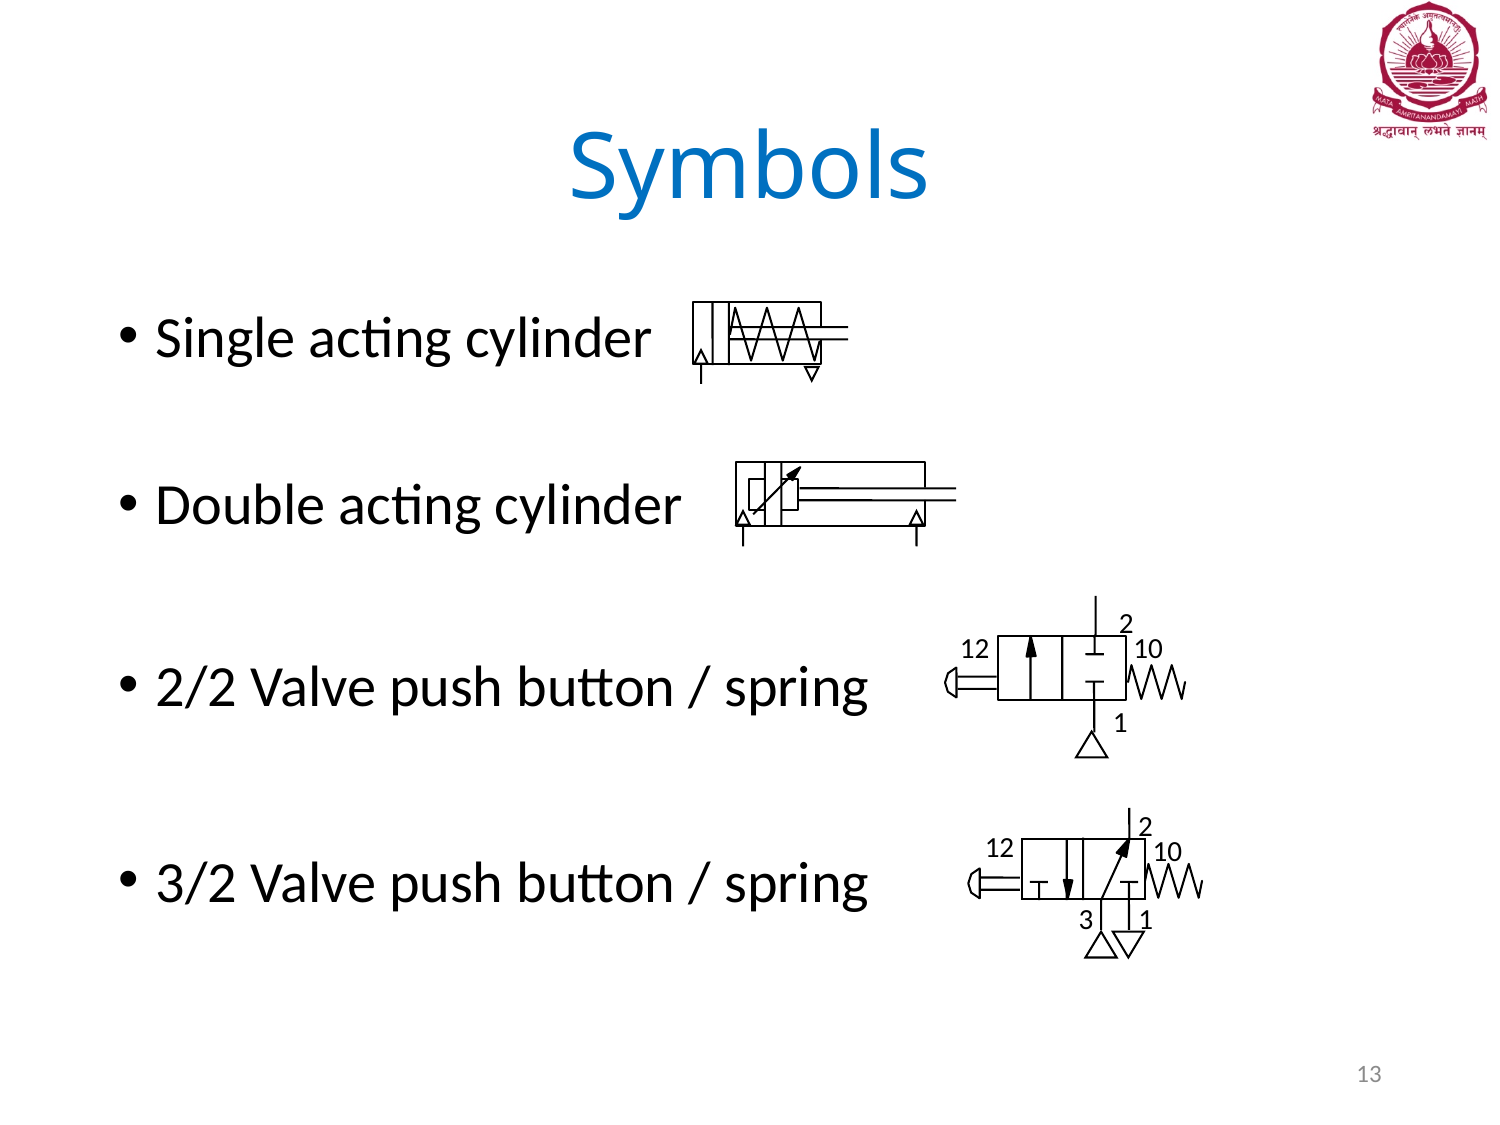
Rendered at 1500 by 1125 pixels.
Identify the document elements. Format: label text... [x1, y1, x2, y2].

title Symbols [103, 59, 1397, 278]
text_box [943, 595, 1186, 758]
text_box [968, 799, 1203, 958]
picture [1359, 0, 1500, 141]
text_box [736, 461, 957, 547]
list Single acting cylinder Double acting cylinder 2/2 Valve push button / spring 3/2 Valve push button / spring [103, 299, 1397, 1014]
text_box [692, 301, 849, 384]
slide_number 13 [1059, 1042, 1397, 1103]
